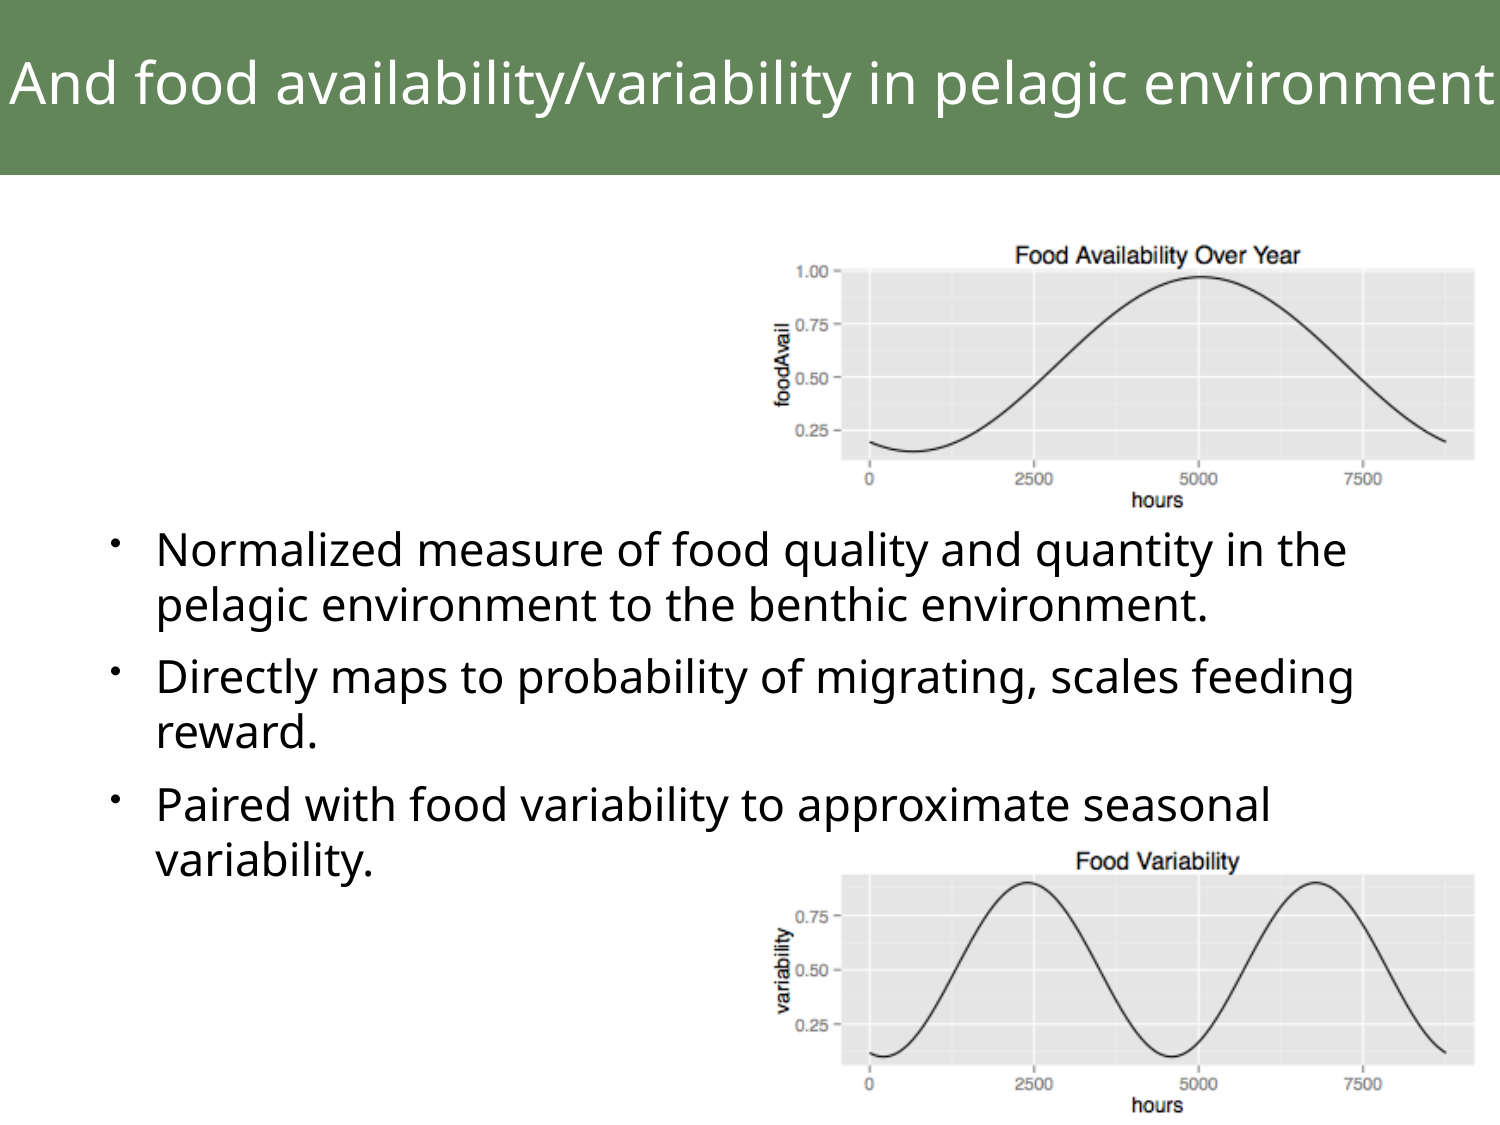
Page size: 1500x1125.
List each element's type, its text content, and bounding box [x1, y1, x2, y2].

picture [755, 214, 1500, 525]
text_box [0, 0, 1500, 175]
picture [755, 819, 1500, 1125]
text_box And food availability/variability in pelagic environment [1, 37, 1500, 125]
list Normalized measure of food quality and quantity in the pelagic environment to the benthic environment. Directly maps to probability of migrating, scales feeding reward. Paired with food variability to approximate seasonal variability. [109, 303, 1391, 1030]
